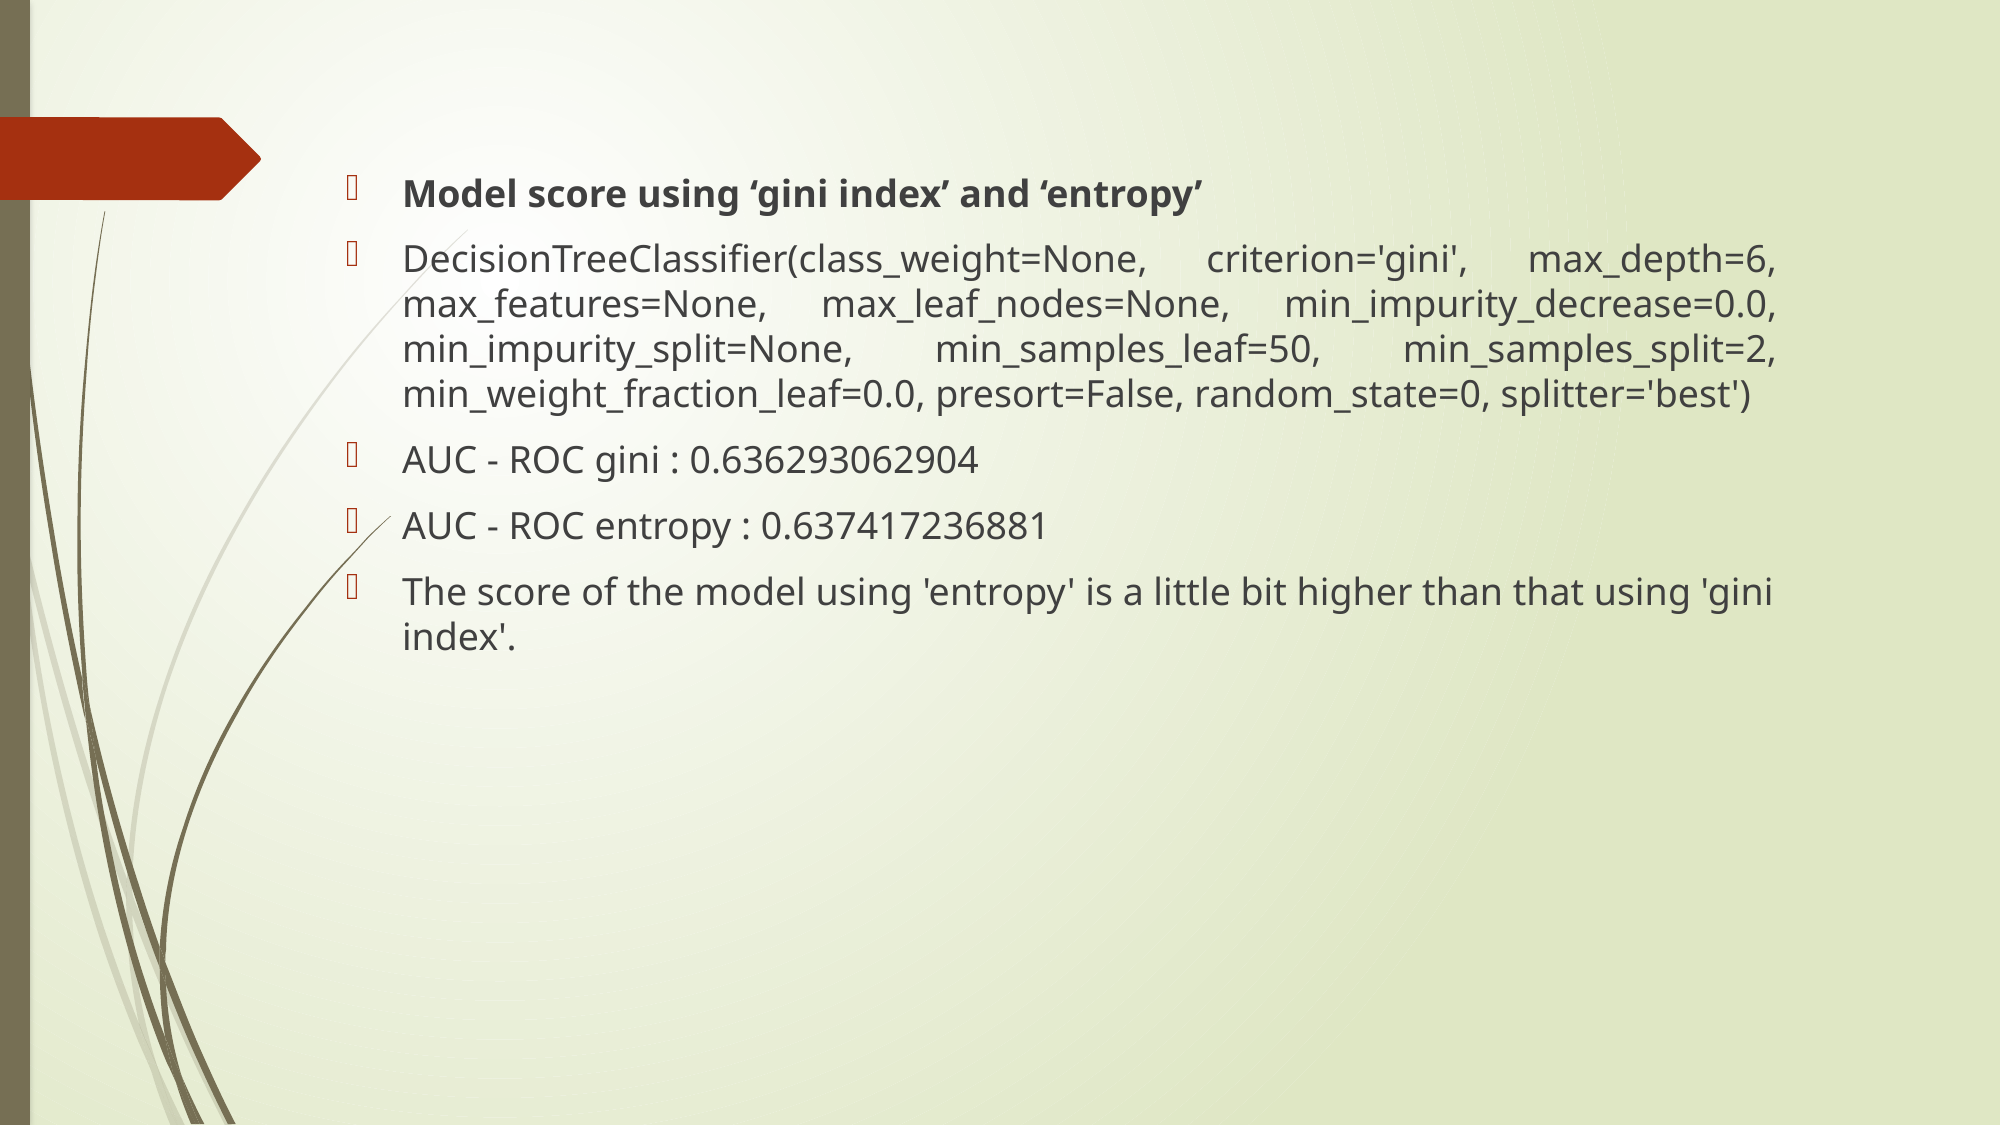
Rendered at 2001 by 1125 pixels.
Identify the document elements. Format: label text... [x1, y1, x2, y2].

list Model score using ‘gini index’ and ‘entropy’ DecisionTreeClassifier(class_weight=None, criterion='gini', max_depth=6, max_features=None, max_leaf_nodes=None, min_impurity_decrease=0.0, min_impurity_split=None, min_samples_leaf=50, min_samples_split=2, min_weight_fraction_leaf=0.0, presort=False, random_state=0, splitter='best') AUC - ROC gini : 0.636293062904 AUC - ROC entropy : 0.637417236881 The score of the model using 'entropy' is a little bit higher than that using 'gini index'. [330, 162, 1794, 782]
